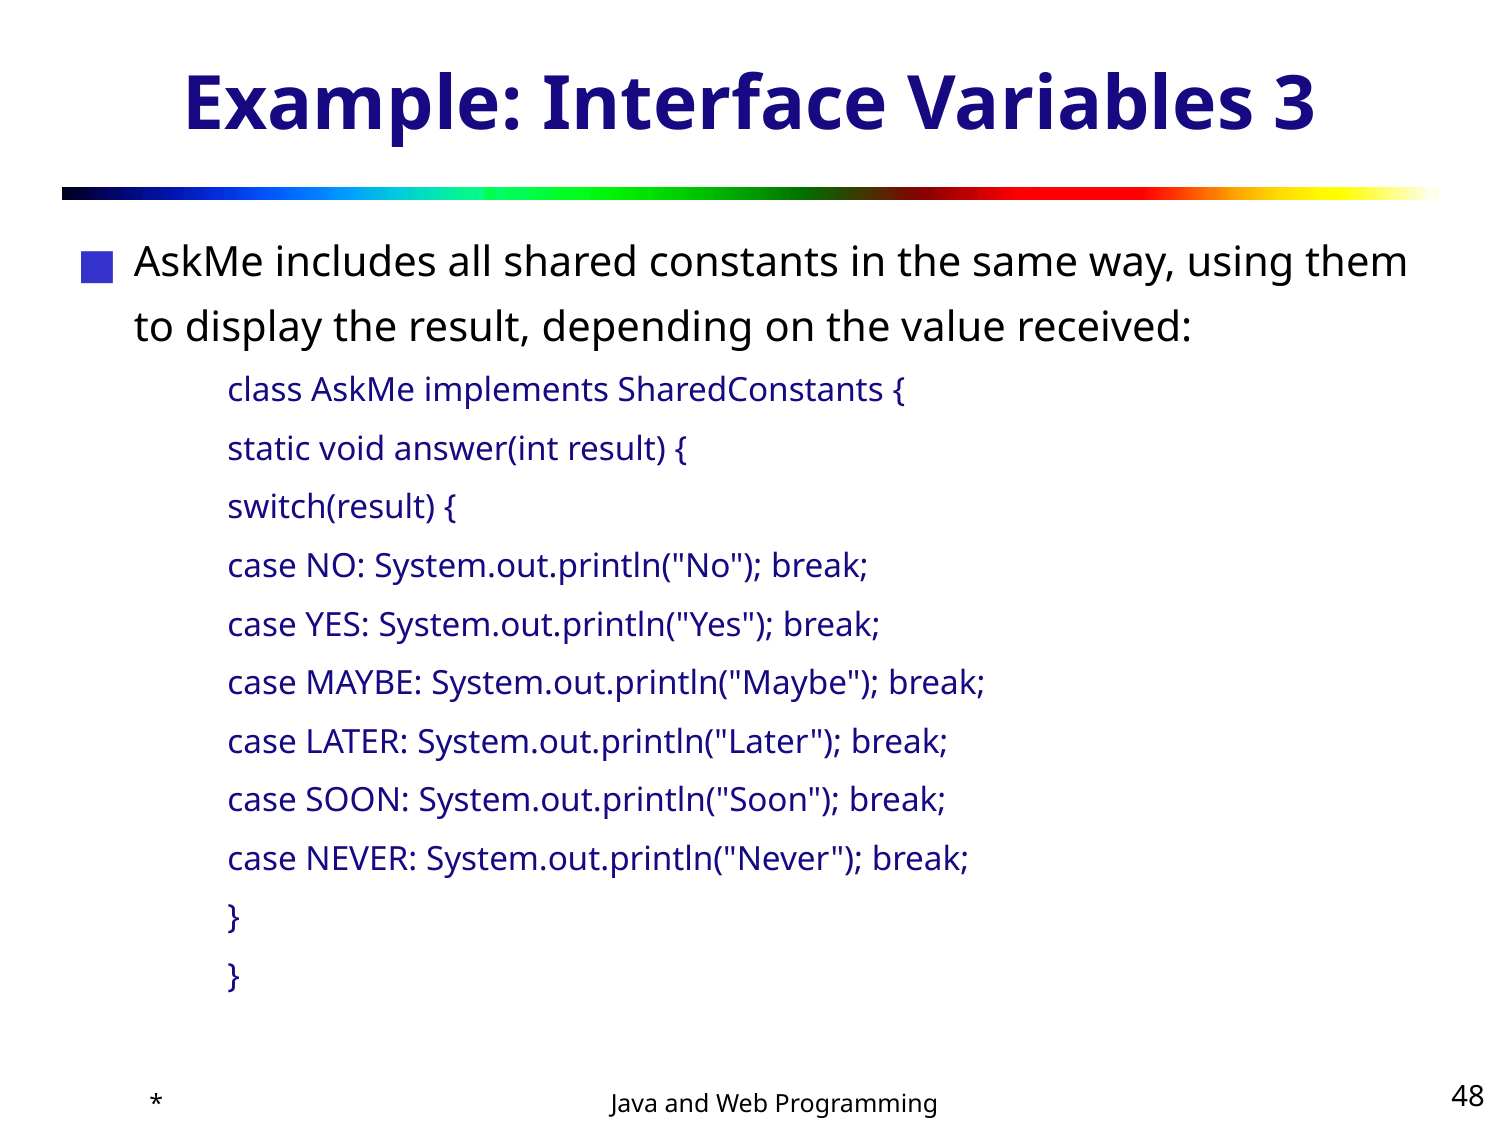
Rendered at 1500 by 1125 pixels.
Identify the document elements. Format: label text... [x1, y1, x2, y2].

picture [382, 187, 1438, 200]
text_box ‹#› [1187, 1049, 1500, 1125]
title Example: Interface Variables 3 [0, 24, 1500, 175]
text_box Java and Web Programming [537, 1062, 1013, 1125]
text_box * [0, 1049, 313, 1125]
picture [62, 187, 355, 200]
list AskMe includes all shared constants in the same way, using them to display the result, depending on the value received: class AskMe implements SharedConstants { static void answer(int result) { switch(result) { case NO: System.out.println("No"); break; case YES: System.out.println("Yes"); break; case MAYBE: System.out.println("Maybe"); break; case LATER: System.out.println("Later"); break; case SOON: System.out.println("Soon"); break; case NEVER: System.out.println("Never"); break; } } [62, 212, 1450, 1050]
